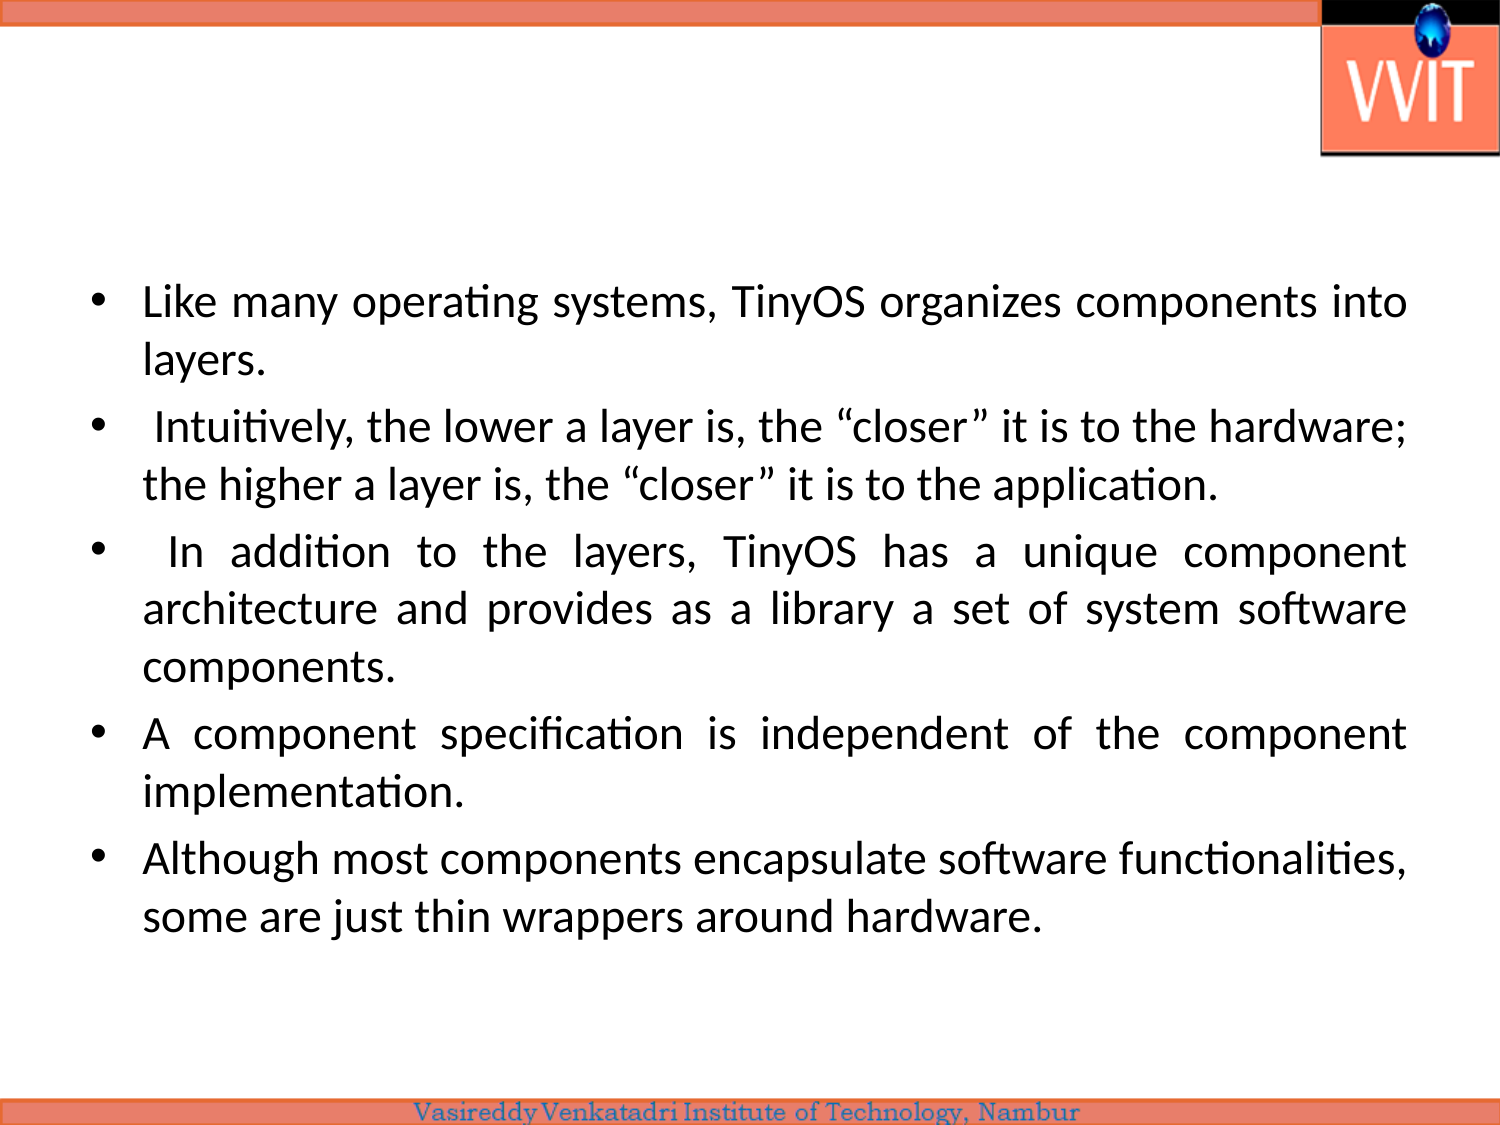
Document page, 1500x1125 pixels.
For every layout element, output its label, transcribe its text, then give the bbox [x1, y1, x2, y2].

picture [0, 0, 1500, 1125]
list Like many operating systems, TinyOS organizes components into layers. Intuitively, the lower a layer is, the “closer” it is to the hardware; the higher a layer is, the “closer” it is to the application. In addition to the layers, TinyOS has a unique component architecture and provides as a library a set of system software components. A component specification is independent of the component implementation. Although most components encapsulate software functionalities, some are just thin wrappers around hardware. [75, 262, 1425, 1005]
